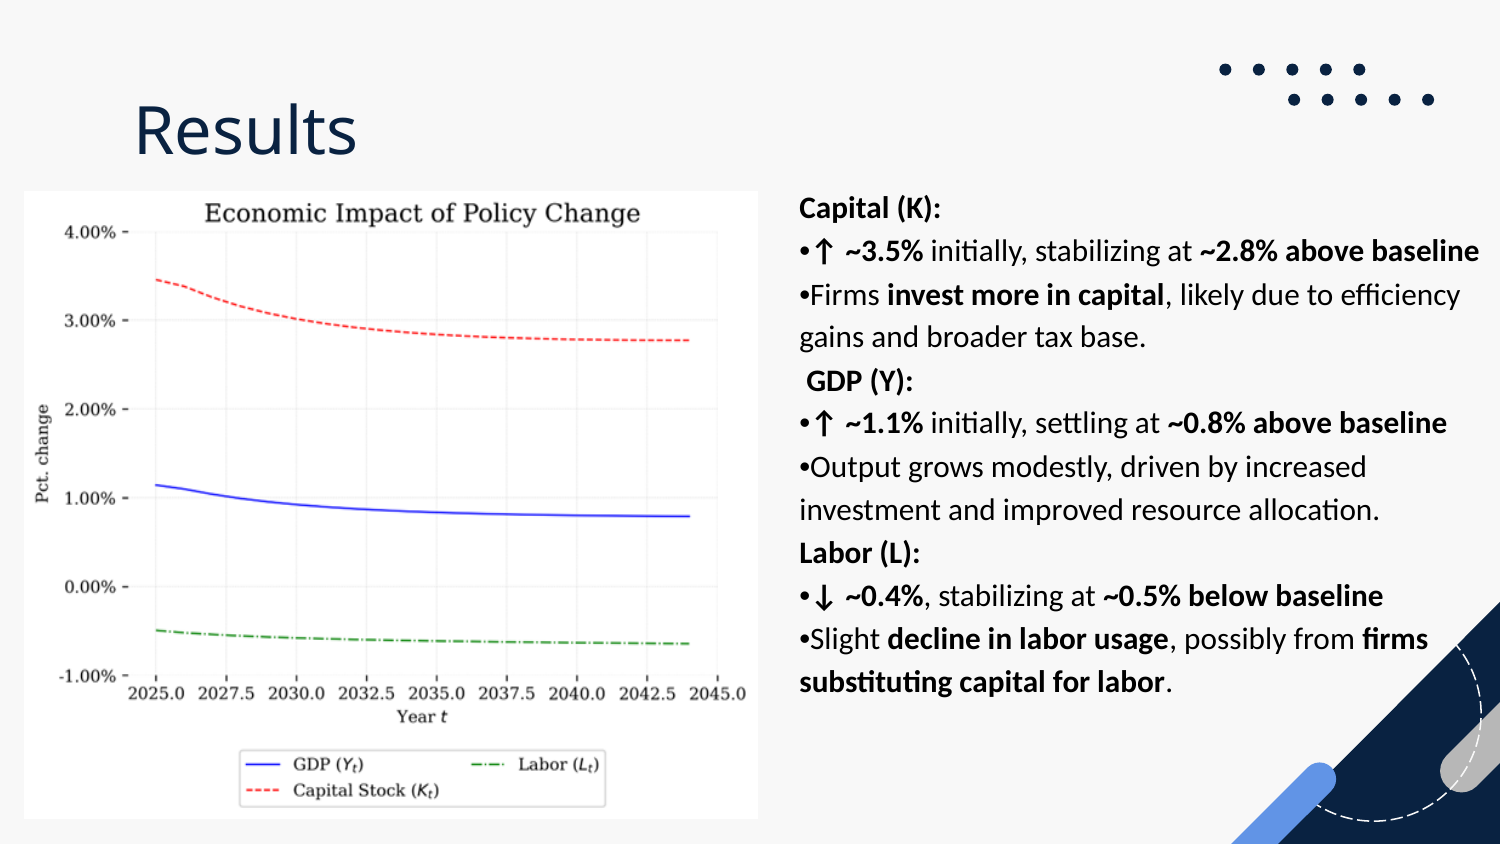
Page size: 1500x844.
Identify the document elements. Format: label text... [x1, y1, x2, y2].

subtitle Capital (K): •↑ ~3.5% initially, stabilizing at ~2.8% above baseline •Firms invest more in capital, likely due to efficiency gains and broader tax base. GDP (Y): •↑ ~1.1% initially, settling at ~0.8% above baseline •Output grows modestly, driven by increased investment and improved resource allocation. Labor (L): •↓ ~0.4%, stabilizing at ~0.5% below baseline •Slight decline in labor usage, possibly from firms substituting capital for labor. [784, 166, 1500, 638]
title Results [118, 72, 1382, 167]
picture [24, 191, 759, 819]
